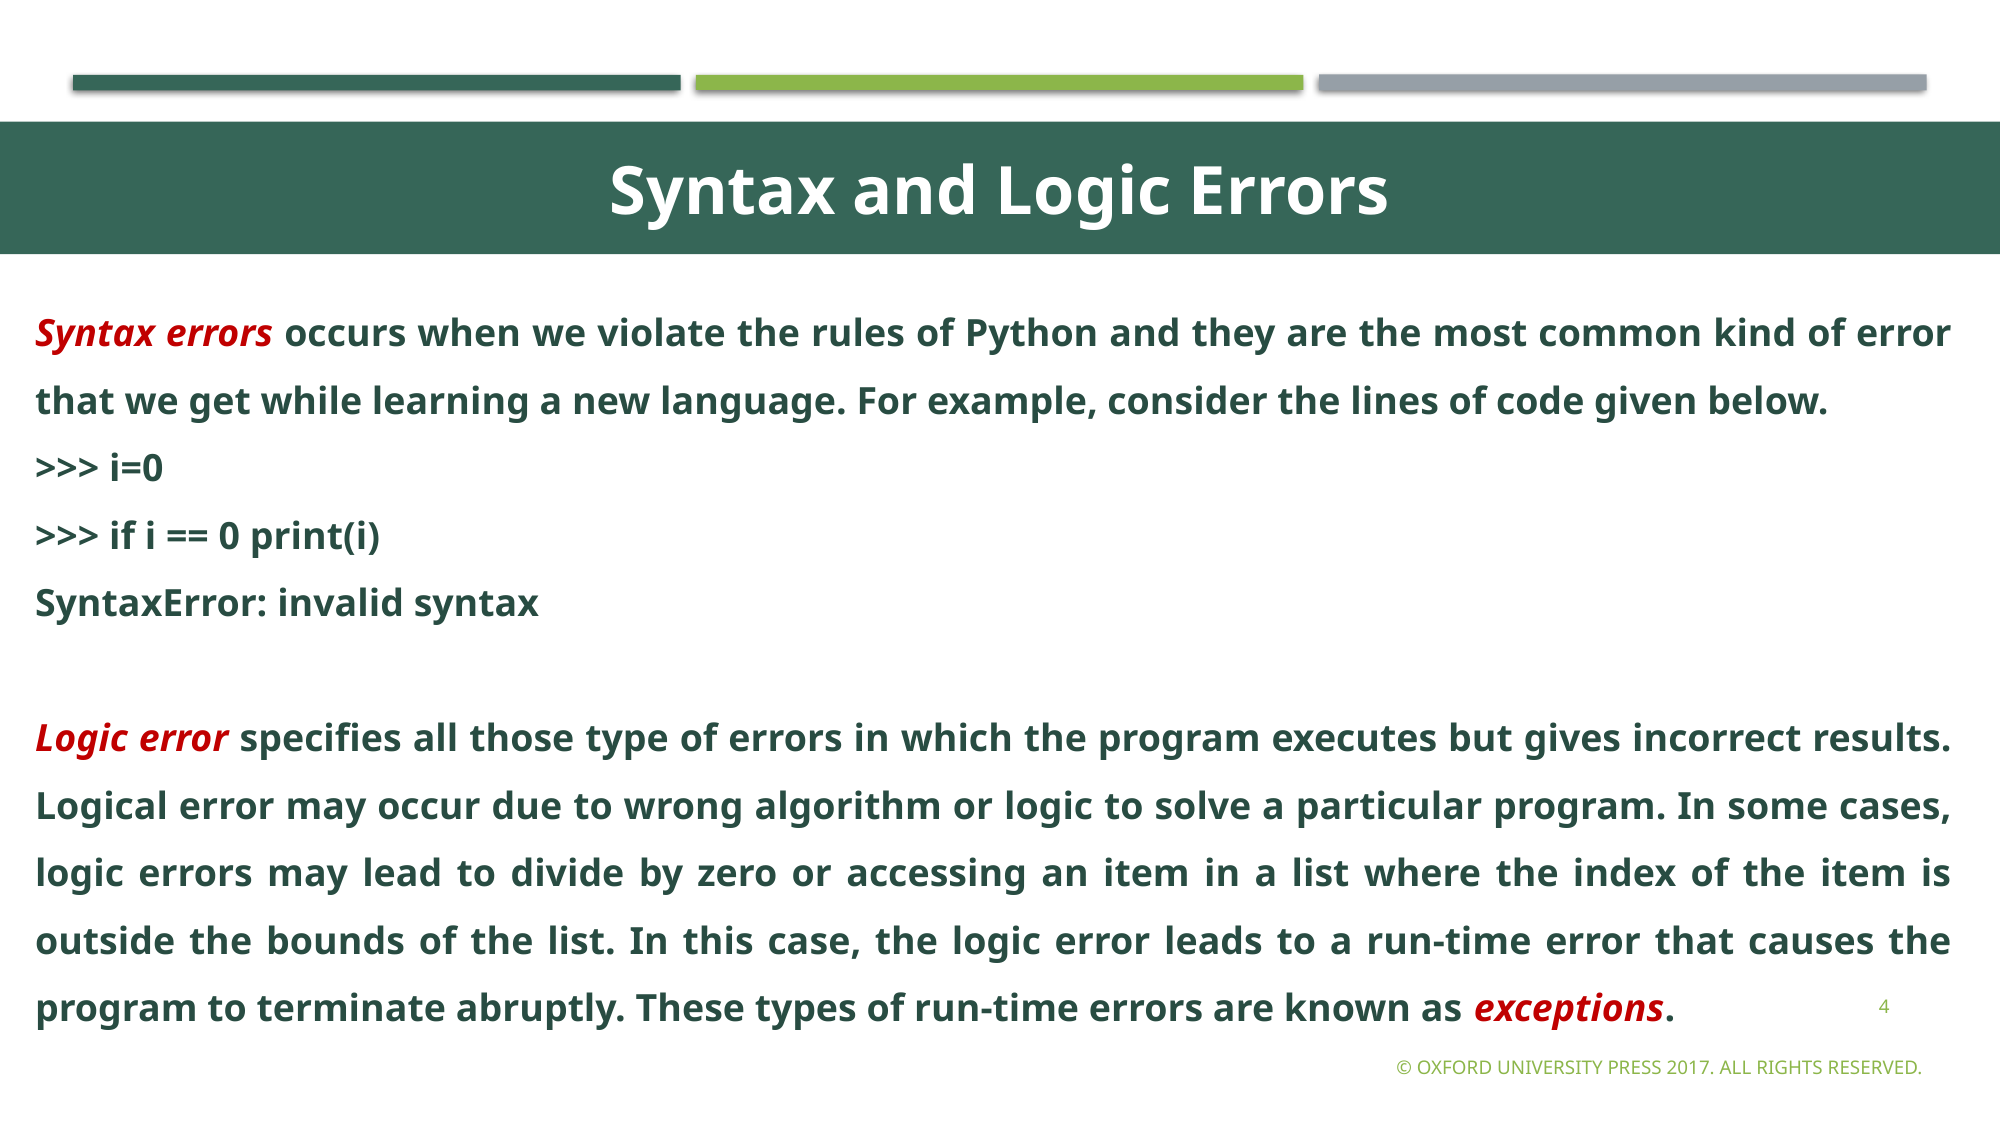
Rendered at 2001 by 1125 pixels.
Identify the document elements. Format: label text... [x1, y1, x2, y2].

text_box © Oxford University Press 2017. All rights reserved. [1381, 1036, 1961, 1097]
text_box Syntax and Logic Errors [0, 120, 2000, 256]
text_box Syntax errors occurs when we violate the rules of Python and they are the most common kind of error that we get while learning a new language. For example, consider the lines of code given below. >>> i=0 >>> if i == 0 print(i) SyntaxError: invalid syntax Logic error specifies all those type of errors in which the program executes but gives incorrect results. Logical error may occur due to wrong algorithm or logic to solve a particular program. In some cases, logic errors may lead to divide by zero or accessing an item in a list where the index of the item is outside the bounds of the list. In this case, the logic error leads to a run-time error that causes the program to terminate abruptly. These types of run-time errors are known as exceptions. [20, 279, 1969, 1037]
